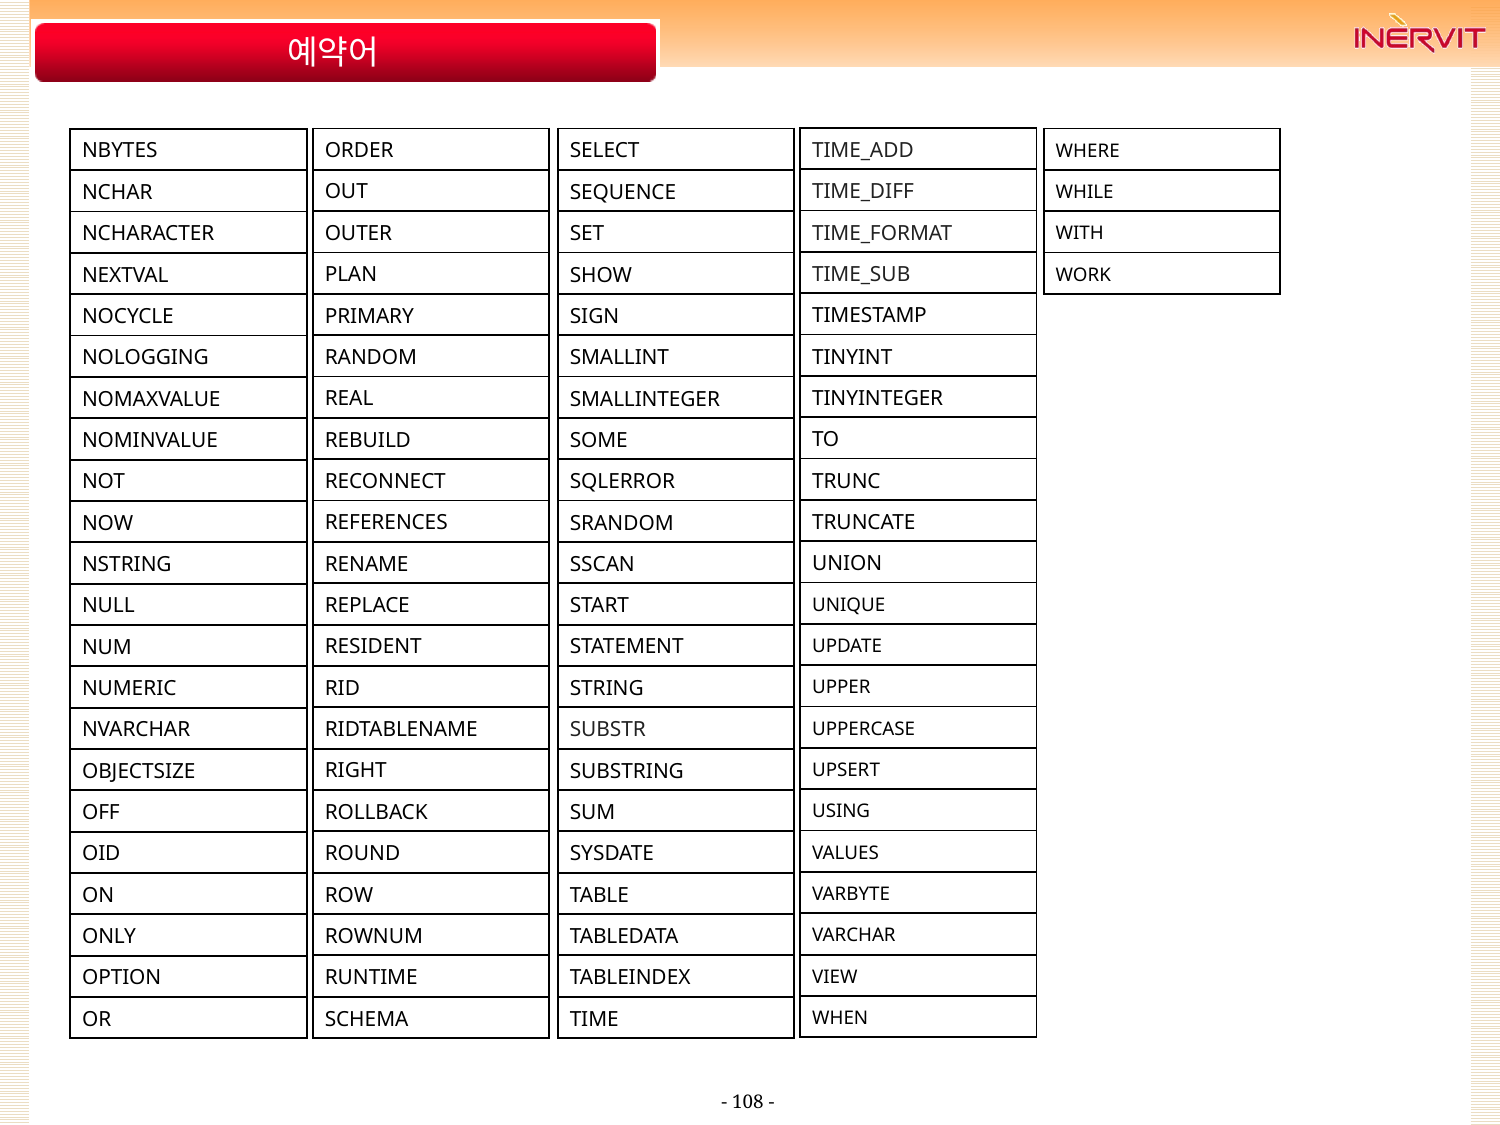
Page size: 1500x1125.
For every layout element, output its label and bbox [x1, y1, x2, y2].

table_cell [559, 874, 793, 913]
table_cell [71, 254, 306, 293]
table_cell [71, 874, 306, 913]
table_header [1045, 129, 1279, 169]
table_cell [559, 708, 793, 748]
table_cell [801, 956, 1036, 995]
table_cell [314, 336, 548, 376]
table_cell [71, 502, 306, 541]
table_cell [801, 418, 1036, 458]
table_cell [559, 171, 793, 210]
table_cell [559, 750, 793, 789]
table_cell [801, 873, 1036, 912]
table_header [559, 129, 793, 169]
table_cell [71, 336, 306, 376]
table_cell [559, 584, 793, 624]
table_cell [314, 171, 548, 210]
table_cell [559, 956, 793, 996]
table_cell [559, 915, 793, 954]
table_cell [71, 833, 306, 872]
table_cell [801, 501, 1036, 540]
table_cell [71, 998, 306, 1037]
table_cell [314, 791, 548, 830]
table_cell [71, 212, 306, 252]
table_header [71, 130, 306, 169]
table_cell [314, 832, 548, 872]
table_cell [1045, 212, 1279, 252]
table_cell [559, 212, 793, 252]
table_cell [559, 419, 793, 458]
table_cell [801, 211, 1036, 251]
table_cell [801, 997, 1036, 1036]
table_header [801, 129, 1036, 168]
table_cell [314, 543, 548, 582]
table_cell [801, 749, 1036, 788]
table_cell [801, 790, 1036, 830]
table_cell [314, 874, 548, 913]
table_cell [801, 625, 1036, 664]
table_cell [71, 419, 306, 459]
table_cell [71, 378, 306, 417]
table_header [314, 129, 548, 169]
table_cell [71, 667, 306, 707]
table_cell [801, 914, 1036, 954]
table_cell [71, 791, 306, 831]
table_cell [314, 915, 548, 954]
table_cell [71, 915, 306, 955]
table_cell [71, 171, 306, 211]
table_cell [71, 957, 306, 996]
table_cell [71, 750, 306, 789]
table_cell [314, 253, 548, 293]
table_cell [71, 585, 306, 624]
table_cell [801, 583, 1036, 623]
table_cell [801, 707, 1036, 747]
table_cell [314, 750, 548, 789]
table_cell [314, 377, 548, 417]
table_cell [71, 626, 306, 665]
table_cell [71, 543, 306, 583]
table_cell [559, 832, 793, 872]
table_cell [559, 501, 793, 541]
picture [35, 23, 656, 82]
table_cell [314, 626, 548, 665]
picture [1352, 13, 1488, 55]
table_cell [801, 253, 1036, 292]
table_cell [801, 831, 1036, 871]
table_cell [314, 956, 548, 996]
table_cell [559, 377, 793, 417]
table_cell [314, 998, 548, 1037]
table_cell [71, 461, 306, 500]
table_cell [559, 543, 793, 582]
table_cell [801, 377, 1036, 416]
table_cell [559, 295, 793, 334]
table_cell [801, 459, 1036, 499]
table_cell [314, 212, 548, 252]
table_cell [314, 419, 548, 458]
table_cell [559, 998, 793, 1037]
table_cell [559, 791, 793, 830]
table_cell [559, 667, 793, 706]
table_cell [314, 501, 548, 541]
table_cell [71, 709, 306, 748]
table_cell [801, 335, 1036, 375]
table_cell [314, 708, 548, 748]
table_cell [559, 460, 793, 500]
table_cell [801, 294, 1036, 334]
table_cell [314, 584, 548, 624]
table_cell [801, 542, 1036, 582]
table_cell [314, 295, 548, 334]
table_cell [1045, 171, 1279, 210]
table_cell [559, 253, 793, 293]
slide_number [572, 1082, 924, 1111]
table_cell [559, 626, 793, 665]
table_cell [801, 170, 1036, 210]
table_cell [559, 336, 793, 376]
table_cell [314, 460, 548, 500]
table_cell [314, 667, 548, 706]
table_cell [801, 666, 1036, 706]
table_cell [71, 295, 306, 335]
title [42, 23, 624, 79]
table_cell [1045, 253, 1279, 293]
